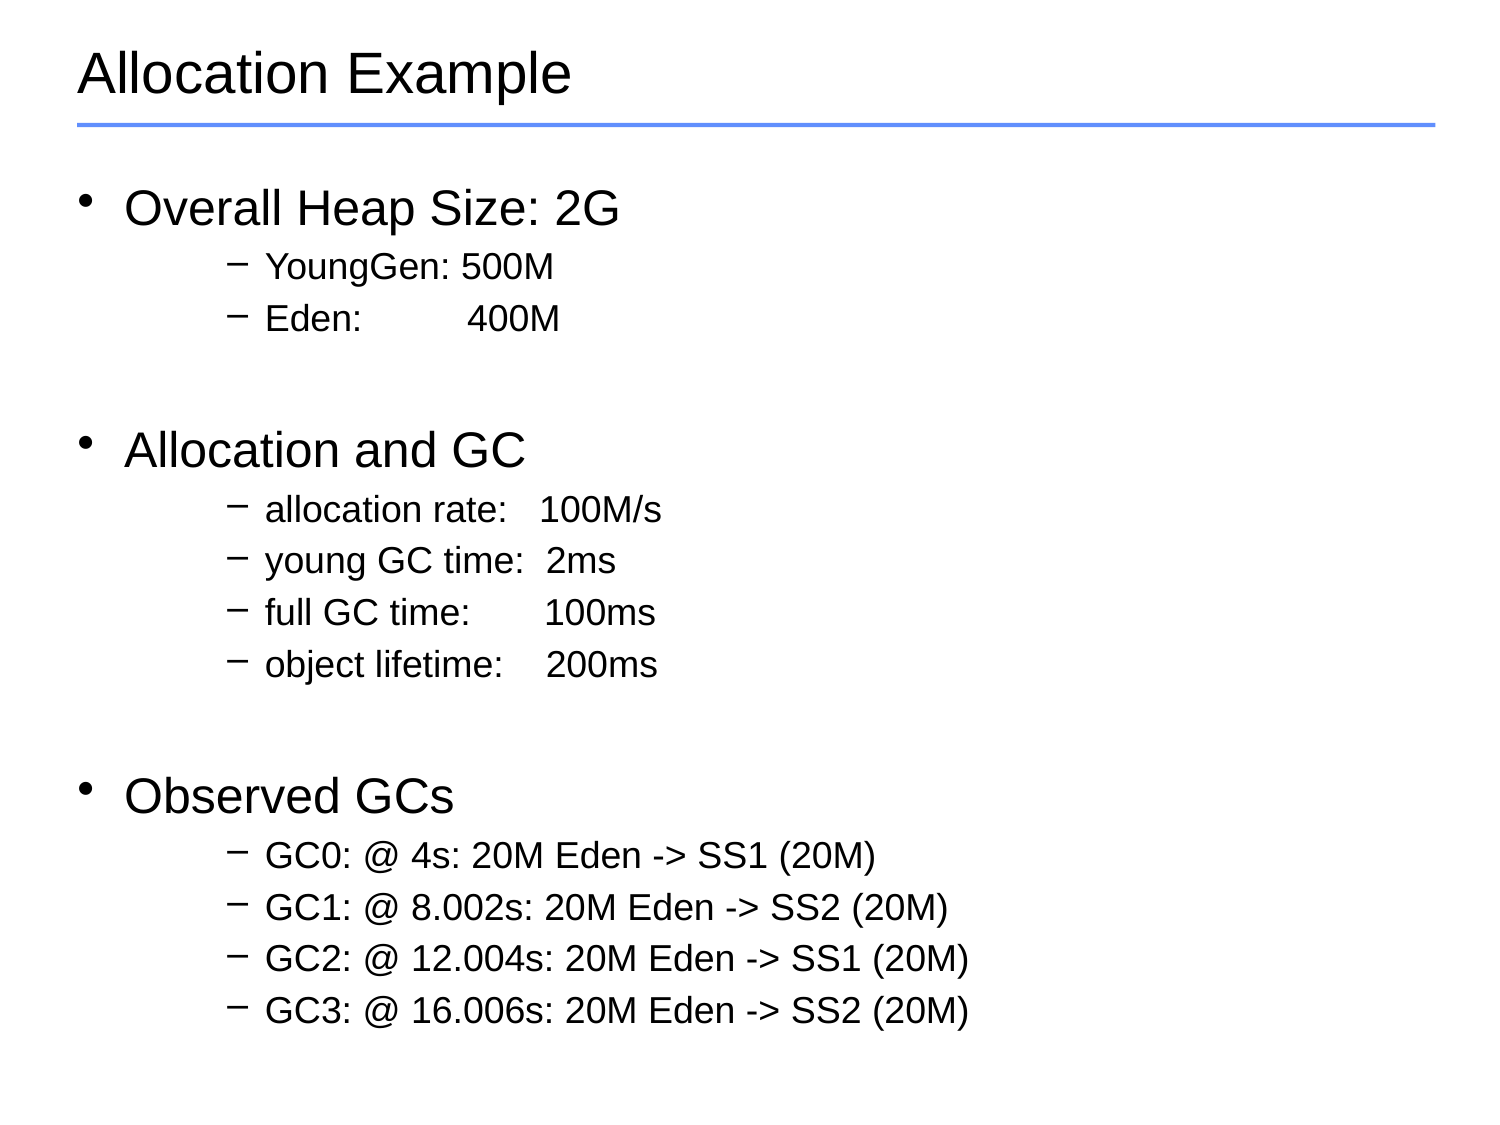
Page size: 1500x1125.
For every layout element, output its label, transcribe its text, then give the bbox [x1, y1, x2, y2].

title Allocation Example [62, 37, 1438, 113]
list Overall Heap Size: 2G YoungGen: 500M Eden: 400M Allocation and GC allocation rate: 100M/s young GC time: 2ms full GC time: 100ms object lifetime: 200ms Observed GCs GC0: @ 4s: 20M Eden -> SS1 (20M) GC1: @ 8.002s: 20M Eden -> SS2 (20M) GC2: @ 12.004s: 20M Eden -> SS1 (20M) GC3: @ 16.006s: 20M Eden -> SS2 (20M) [62, 174, 1438, 1100]
